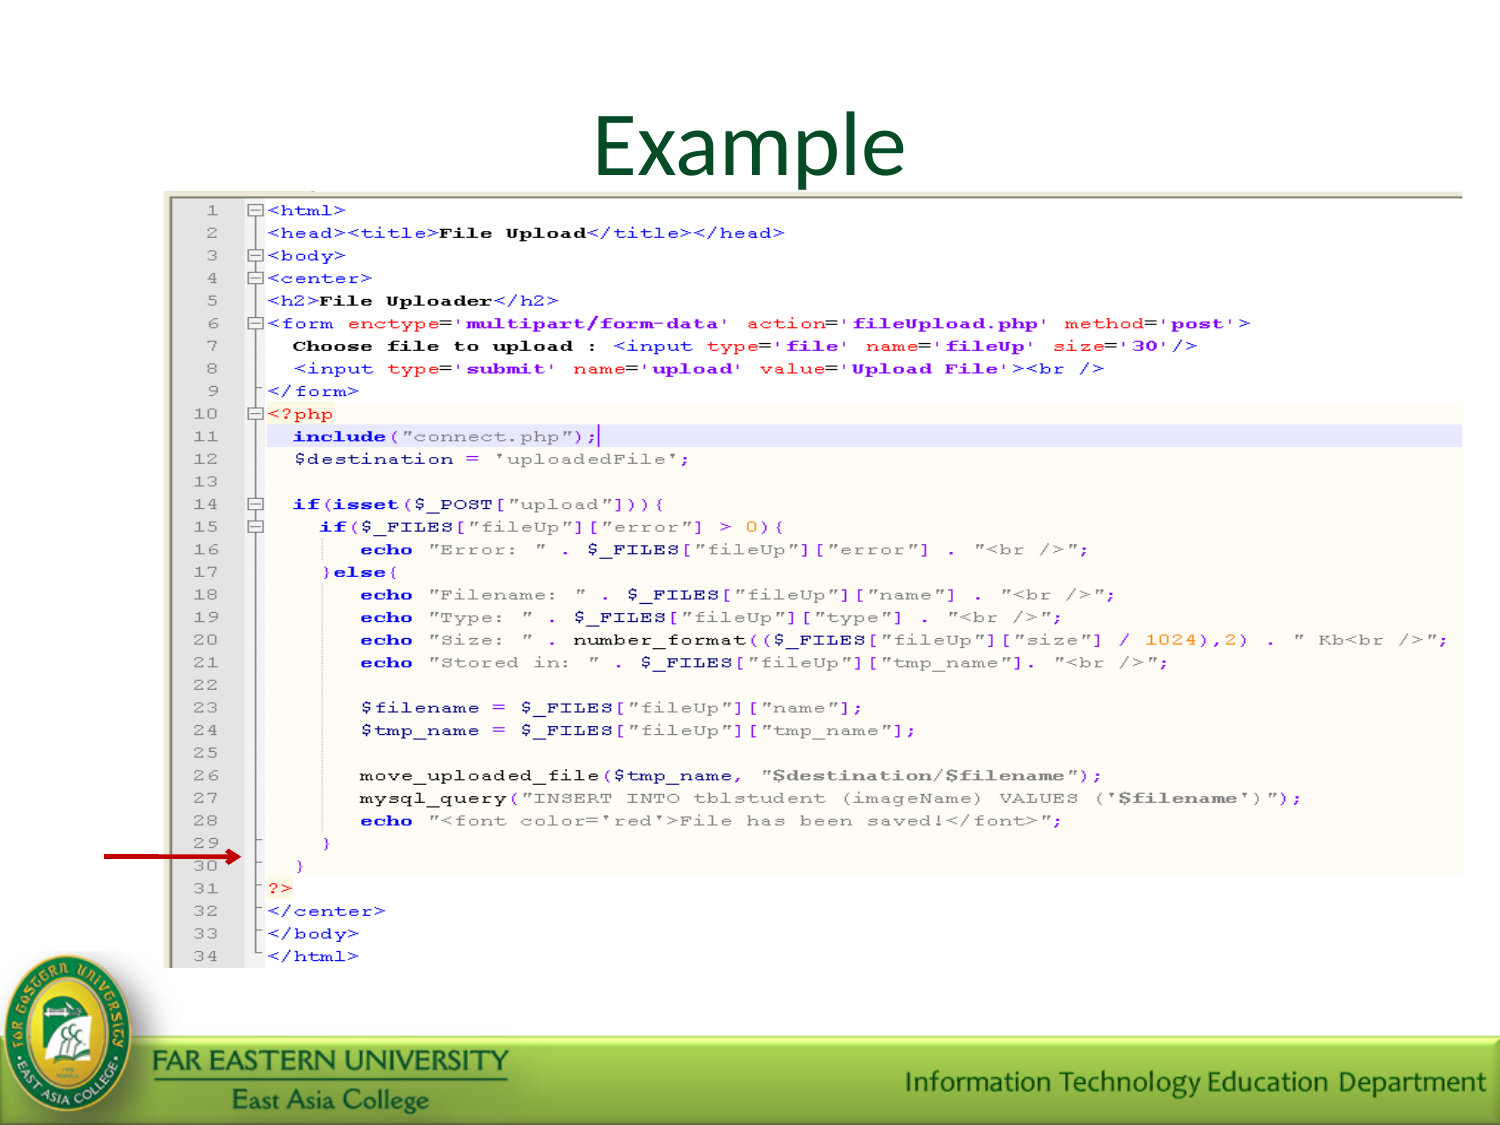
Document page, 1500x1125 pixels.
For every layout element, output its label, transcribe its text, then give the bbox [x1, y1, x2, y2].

picture [0, 191, 1500, 1125]
title Example [74, 44, 1426, 233]
